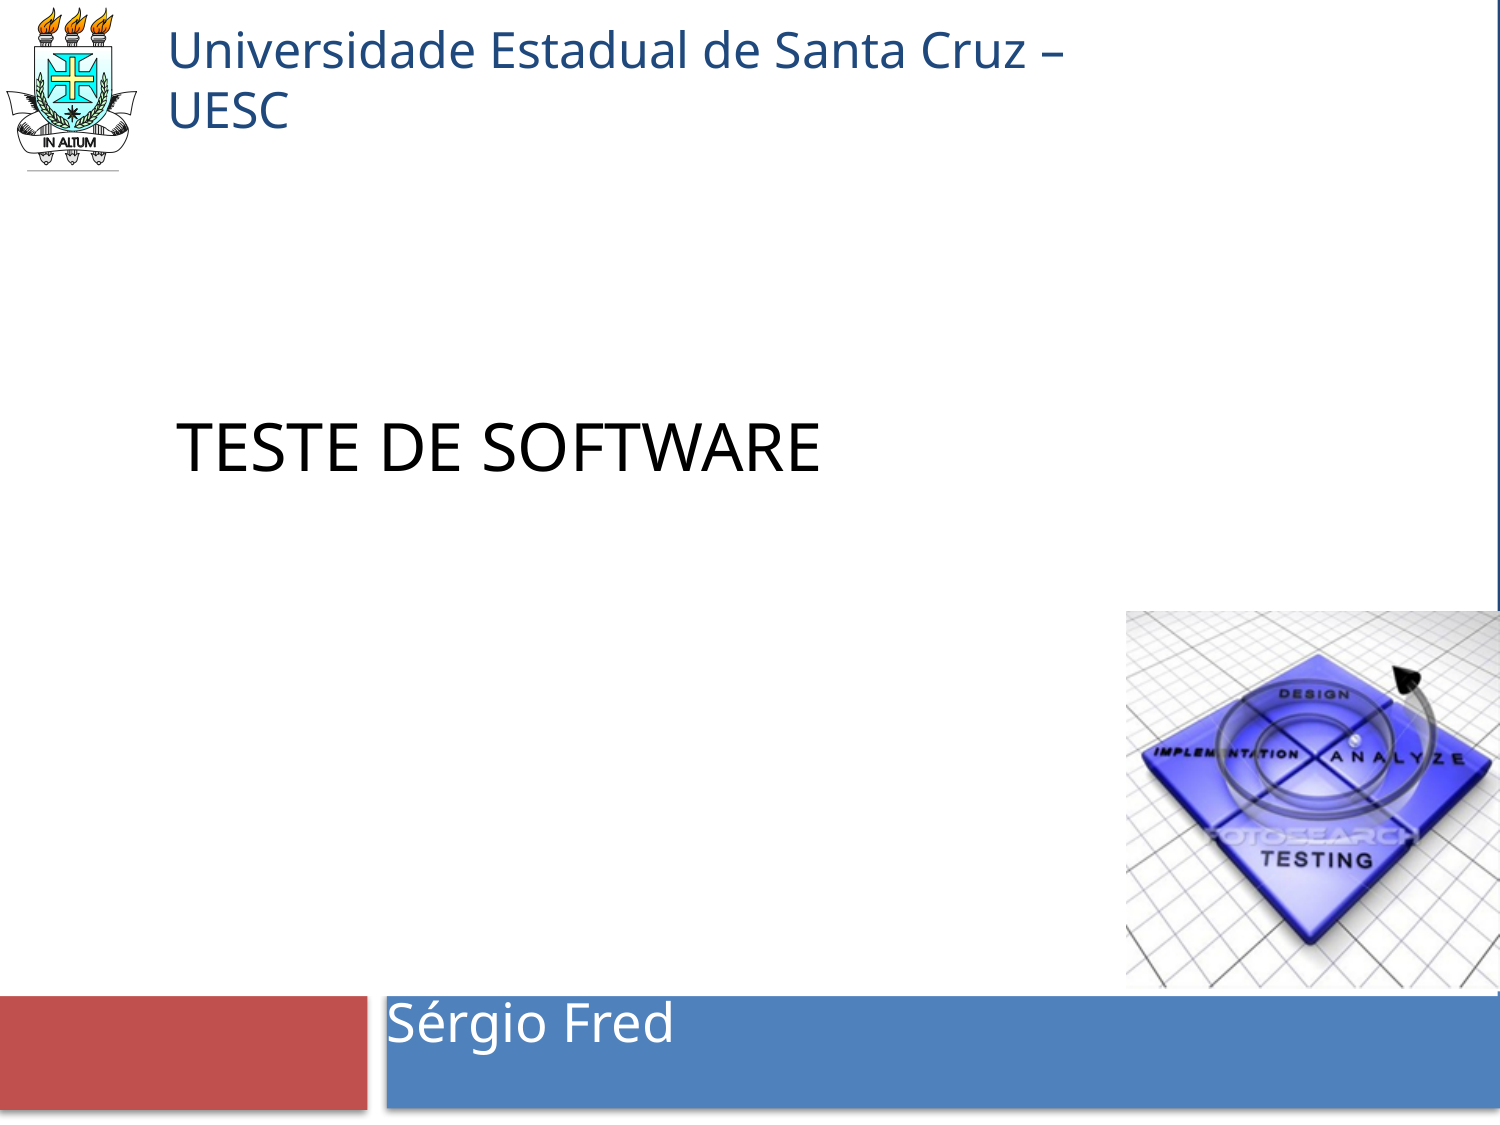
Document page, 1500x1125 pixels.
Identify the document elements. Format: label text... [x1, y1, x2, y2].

text_box TESTE DE SOFTWARE [161, 397, 1334, 493]
text_box Universidade Estadual de Santa Cruz – UESC [152, 11, 1137, 147]
picture [1, 0, 141, 176]
picture [1126, 611, 1500, 989]
text_box [0, 0, 1499, 998]
subtitle Sérgio Fred [371, 998, 1472, 1077]
